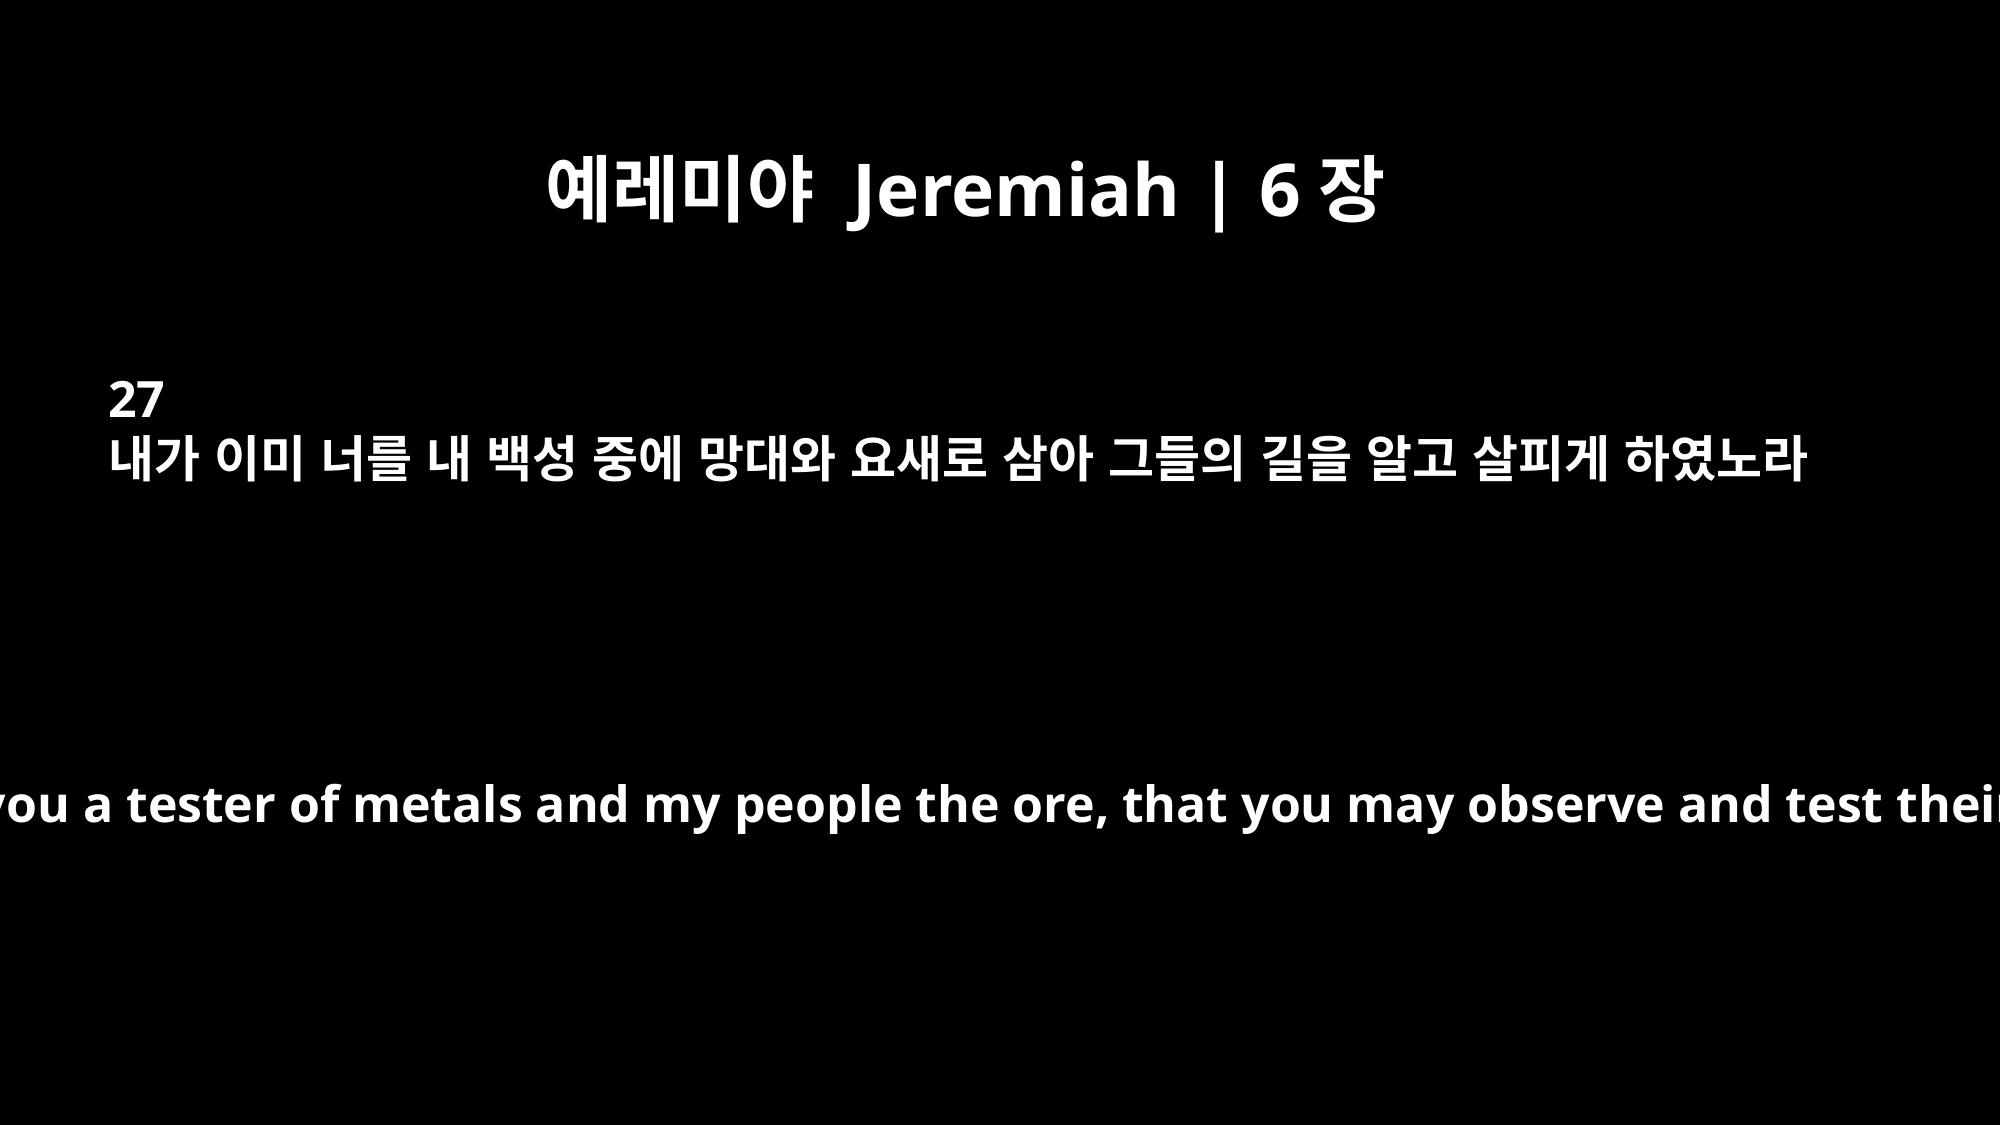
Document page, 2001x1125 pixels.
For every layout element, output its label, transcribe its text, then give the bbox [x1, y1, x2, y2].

text_box 예레미야 Jeremiah | 6장 [530, 136, 1401, 239]
text_box "I have made you a tester of metals and my people the ore, that you may observe and test their ways. [0, 764, 2000, 840]
text_box 27 내가 이미 너를 내 백성 중에 망대와 요새로 삼아 그들의 길을 알고 살피게 하였노라 [93, 359, 1824, 495]
